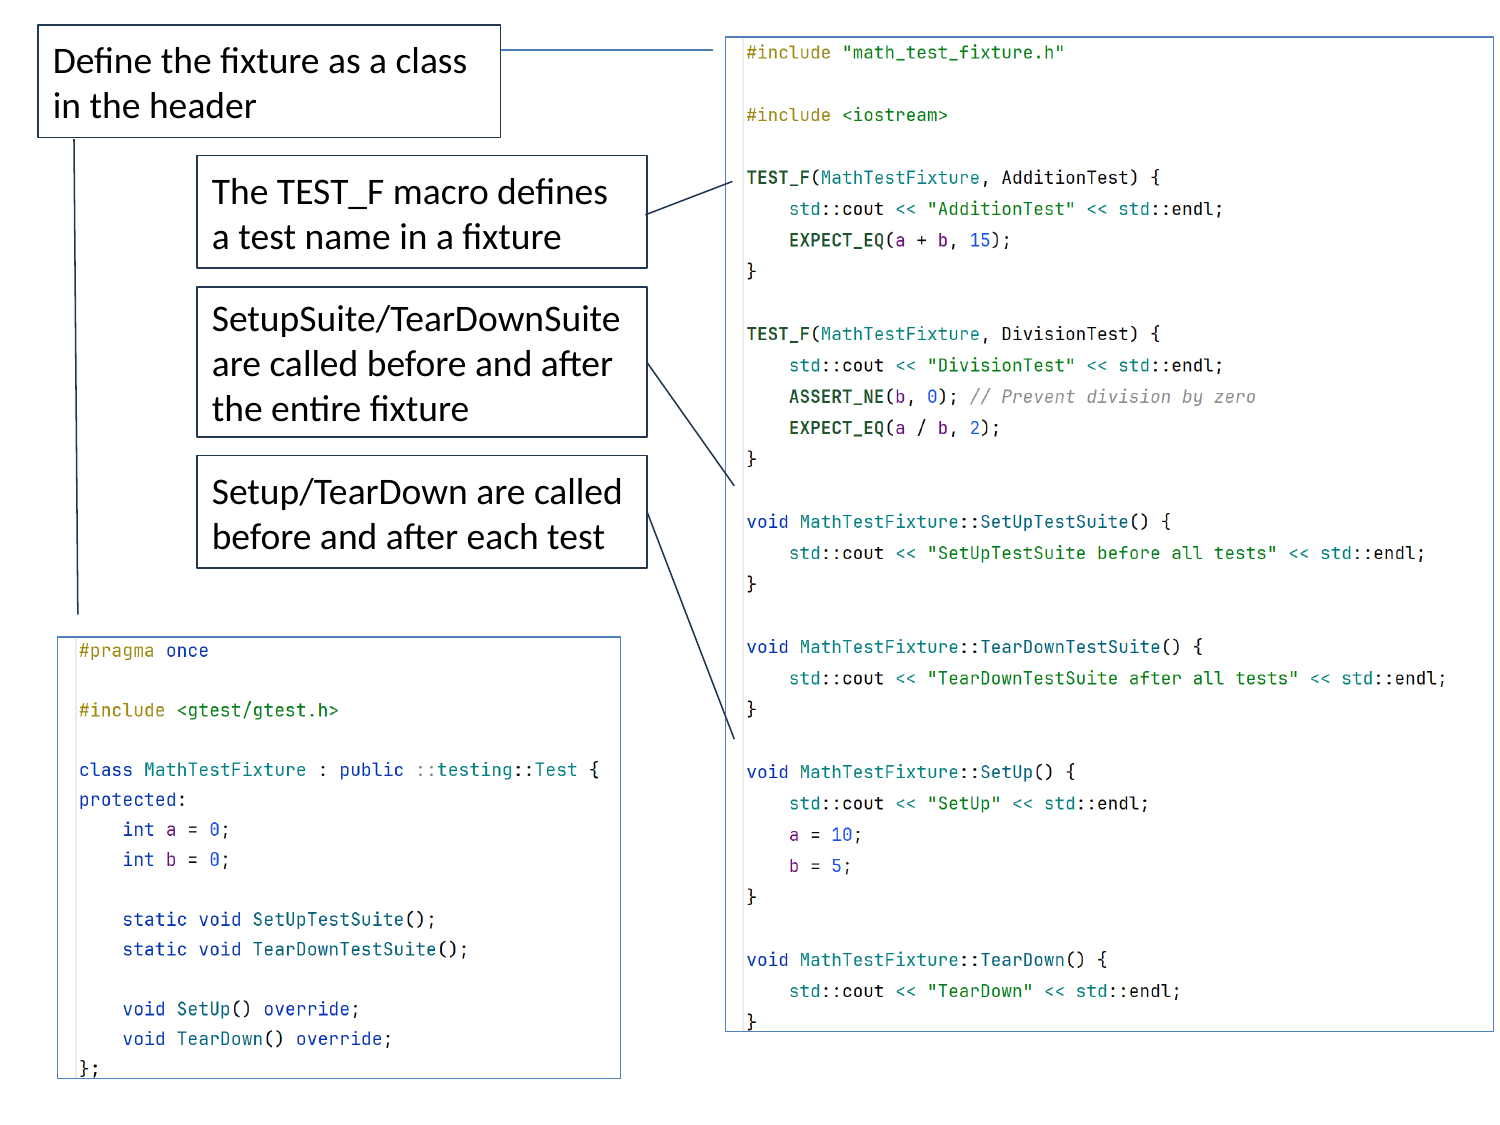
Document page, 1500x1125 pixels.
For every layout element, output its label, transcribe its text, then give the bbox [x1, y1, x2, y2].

text_box Define the fixture as a class in the header [36, 23, 503, 615]
picture [725, 37, 1494, 1032]
text_box SetupSuite/TearDownSuite are called before and after the entire fixture [195, 285, 720, 470]
picture [57, 637, 621, 1079]
text_box The TEST_F macro defines a test name in a fixture [195, 153, 720, 270]
text_box Setup/TearDown are called before and after each test [195, 453, 720, 708]
